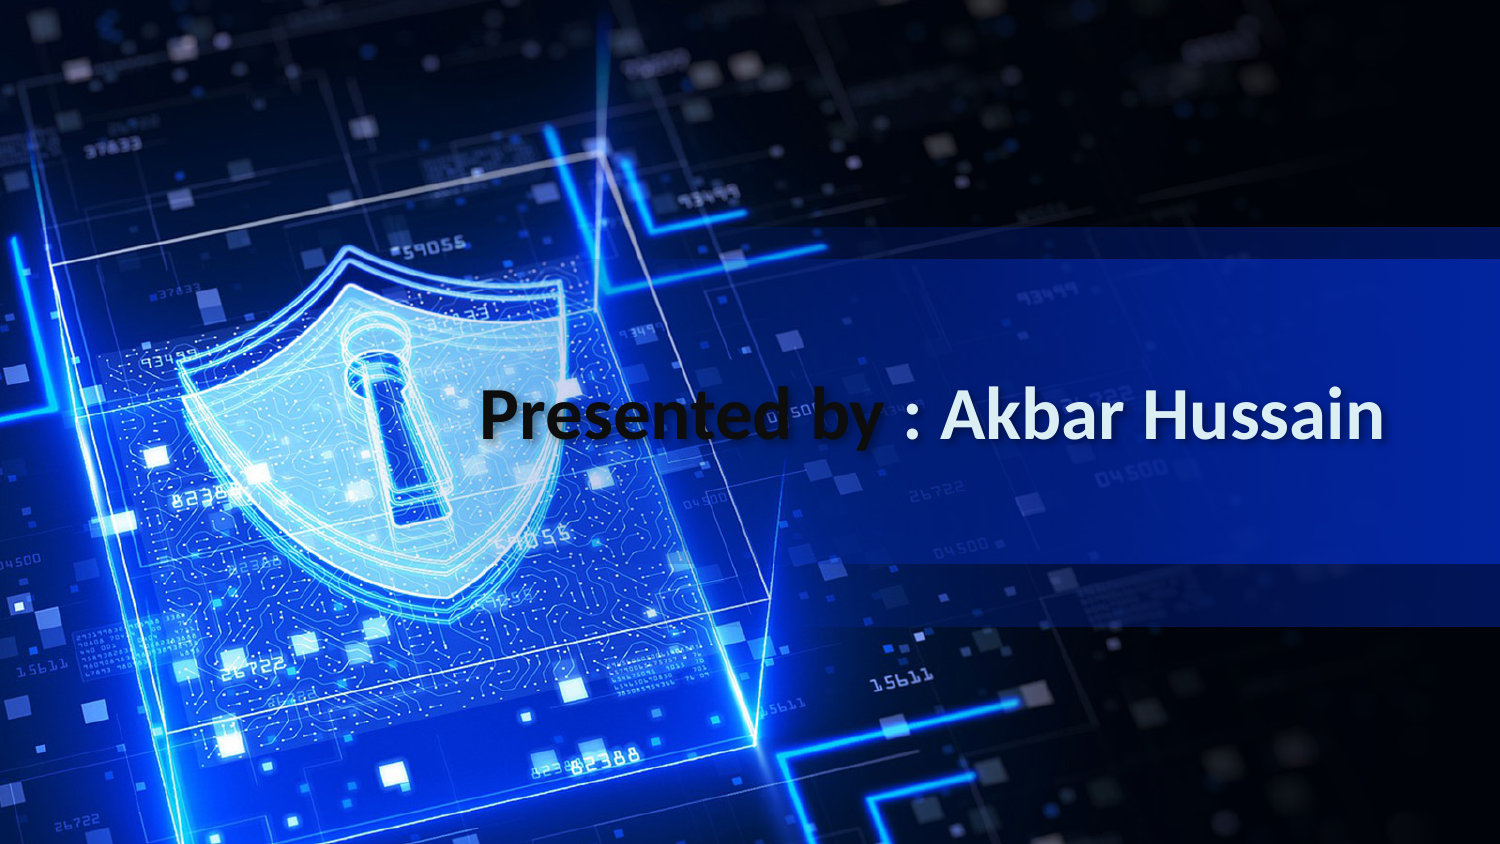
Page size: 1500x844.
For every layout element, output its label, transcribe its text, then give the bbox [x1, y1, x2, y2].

picture [0, 0, 1500, 844]
title Presented by : Akbar Hussain [98, 271, 1402, 548]
